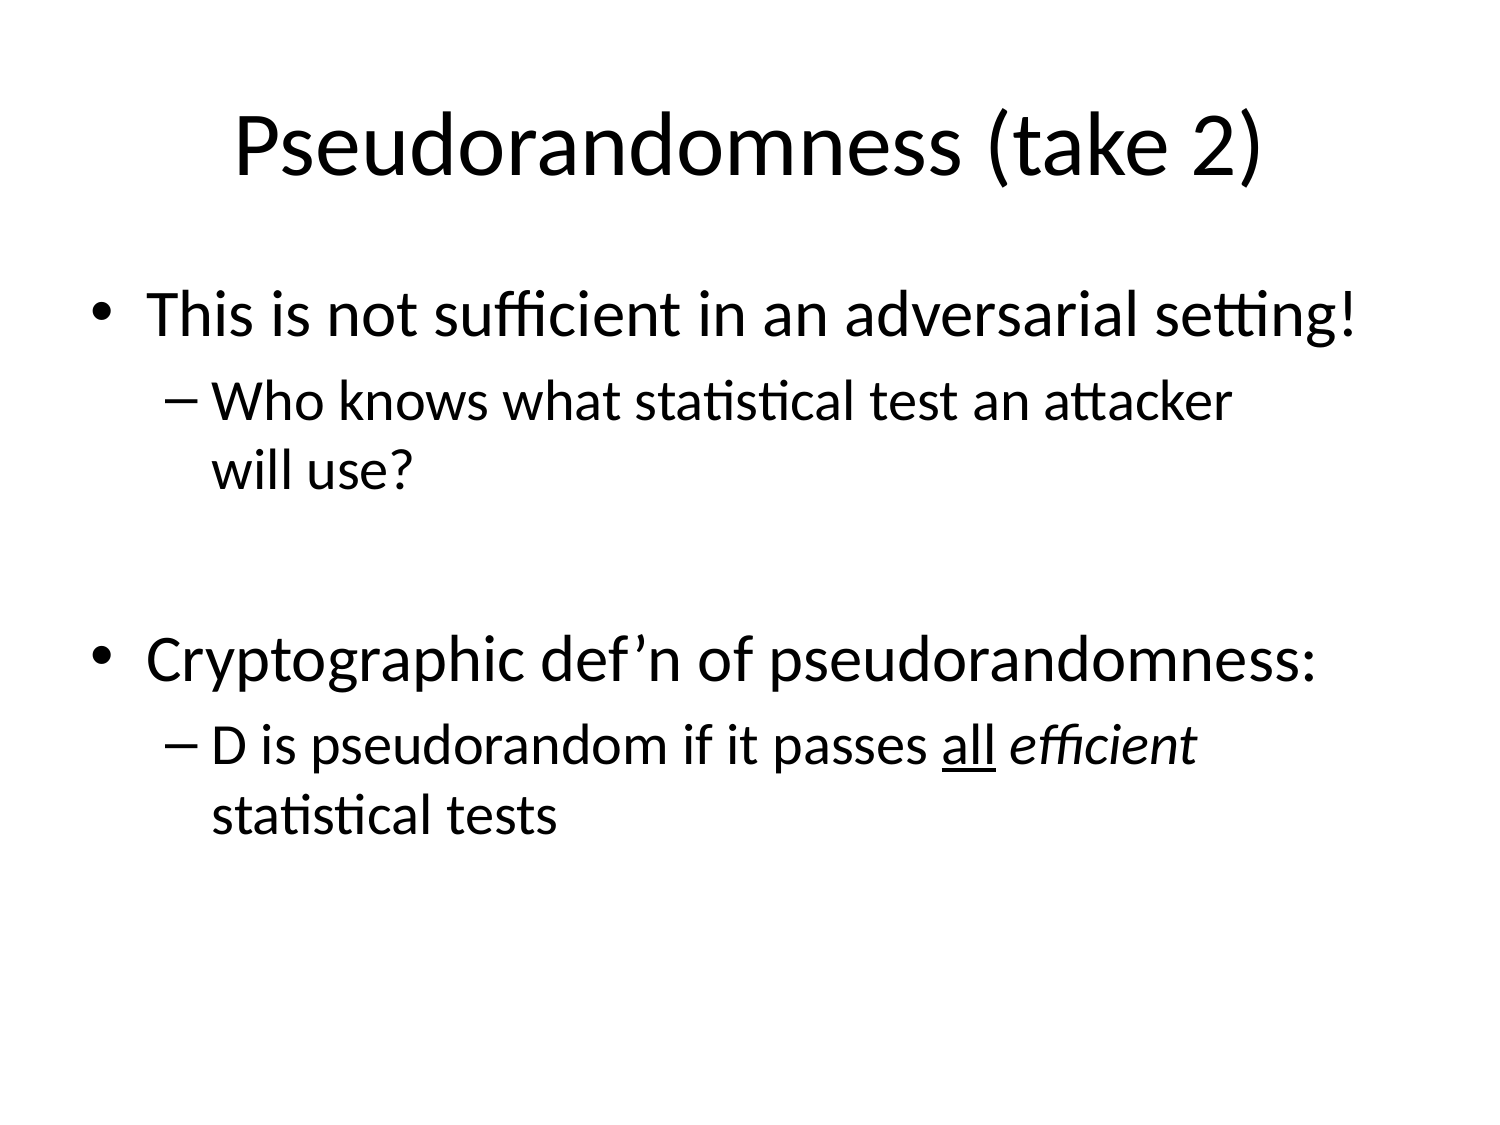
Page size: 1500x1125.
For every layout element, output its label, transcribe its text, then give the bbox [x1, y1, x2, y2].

list This is not sufficient in an adversarial setting! Who knows what statistical test an attacker will use? Cryptographic def’n of pseudorandomness: D is pseudorandom if it passes all efficient statistical tests [75, 262, 1425, 1005]
title Pseudorandomness (take 2) [75, 45, 1425, 233]
